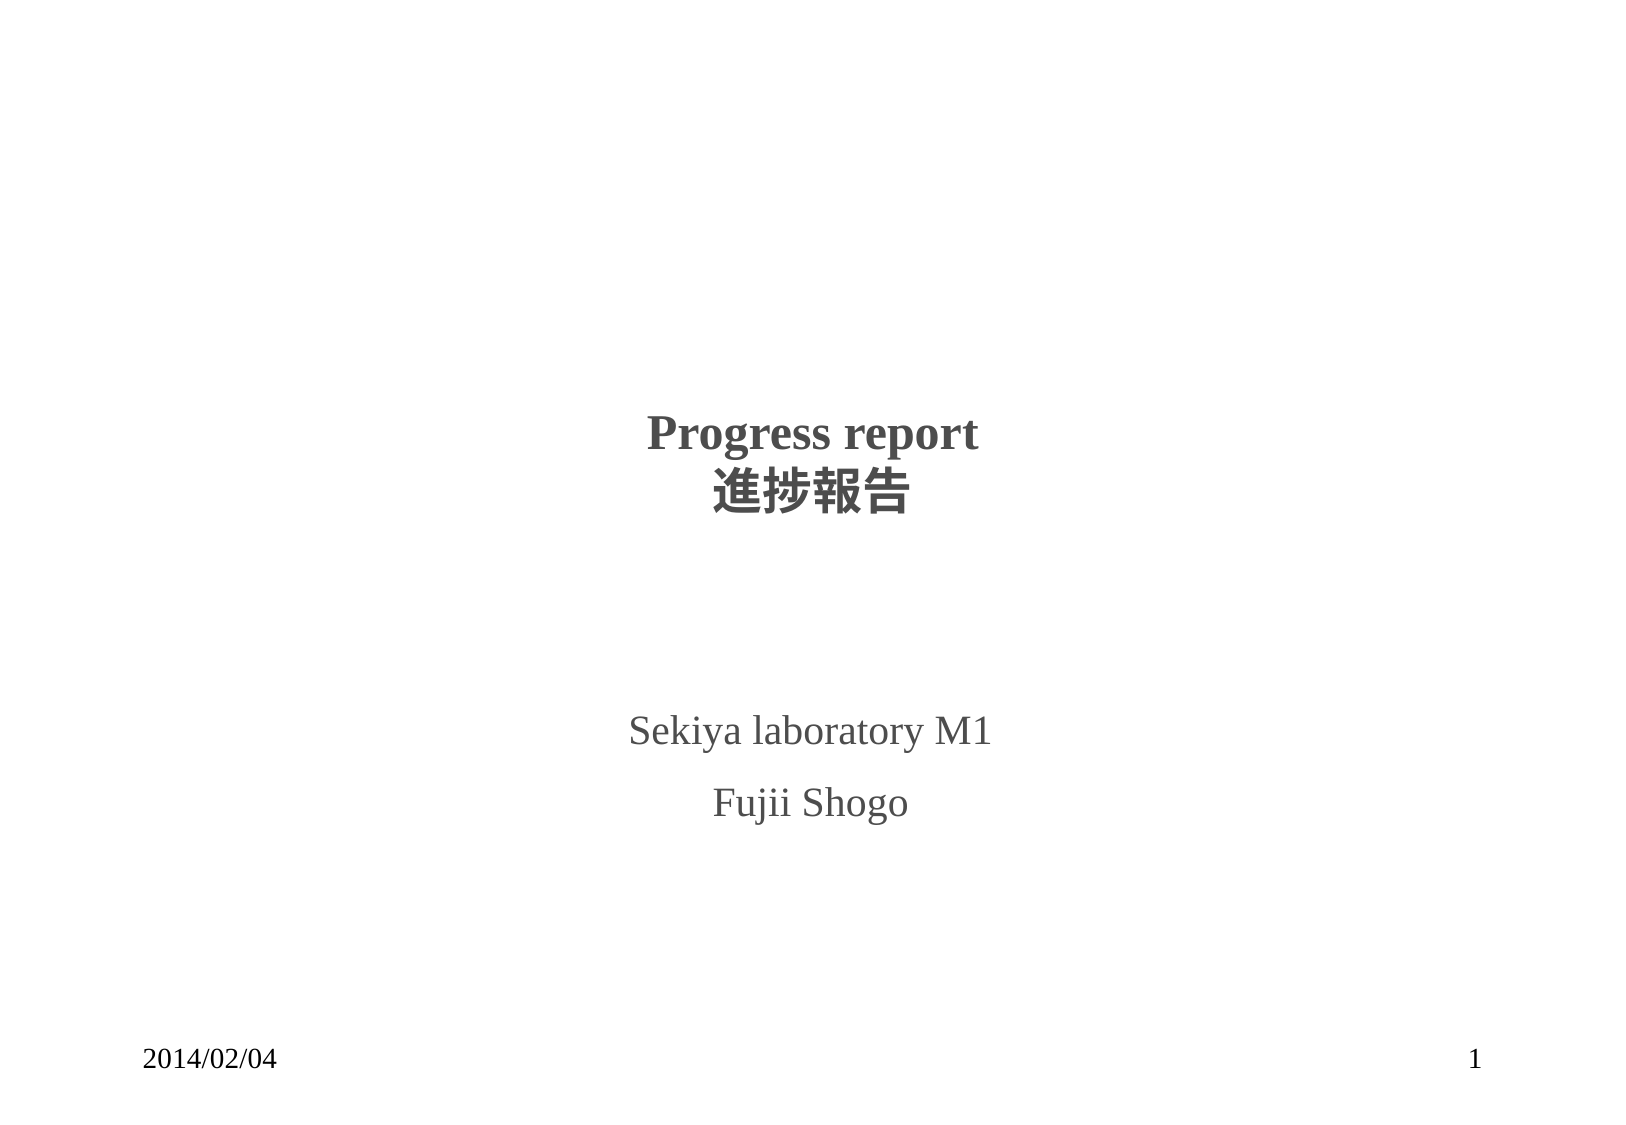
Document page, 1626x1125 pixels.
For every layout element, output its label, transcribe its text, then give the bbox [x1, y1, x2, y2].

subtitle Sekiya laboratory M1 Fujii Shogo [242, 685, 1380, 882]
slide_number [127, 1034, 467, 1083]
slide_number 1 [1159, 1035, 1498, 1083]
title Progress report 進捗報告 [127, 328, 1498, 527]
